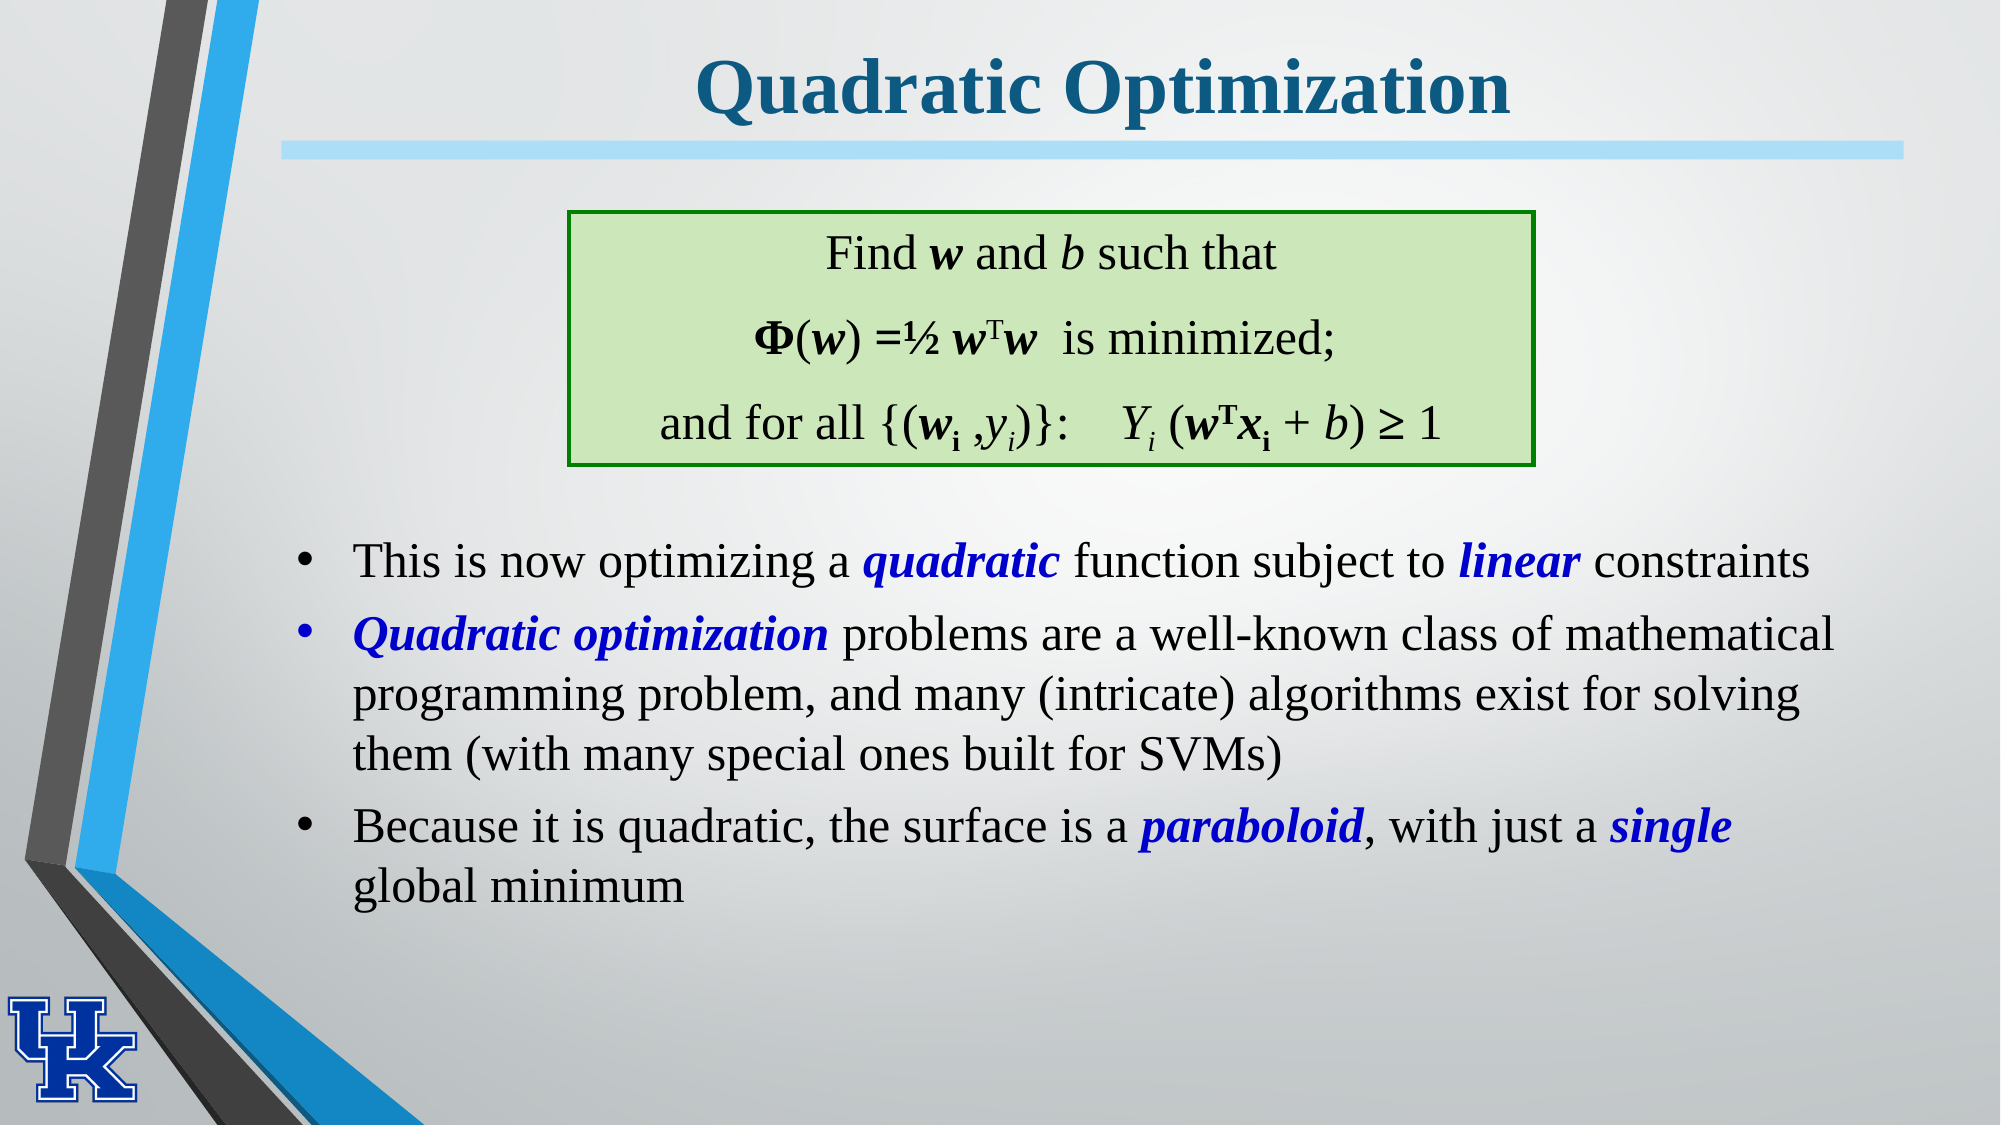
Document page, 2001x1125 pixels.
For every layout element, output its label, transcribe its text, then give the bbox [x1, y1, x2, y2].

title Quadratic Optimization [281, 31, 1925, 133]
picture [7, 996, 138, 1103]
text_box Find w and b such that Φ(w) =½ wTw is minimized; and for all {(wi ,yi)}: Yi (wTxi + b) ≥ 1 [568, 211, 1534, 465]
text_box This is now optimizing a quadratic function subject to linear constraints Quadratic optimization problems are a well-known class of mathematical programming problem, and many (intricate) algorithms exist for solving them (with many special ones built for SVMs) Because it is quadratic, the surface is a paraboloid, with just a single global minimum [281, 520, 1873, 921]
